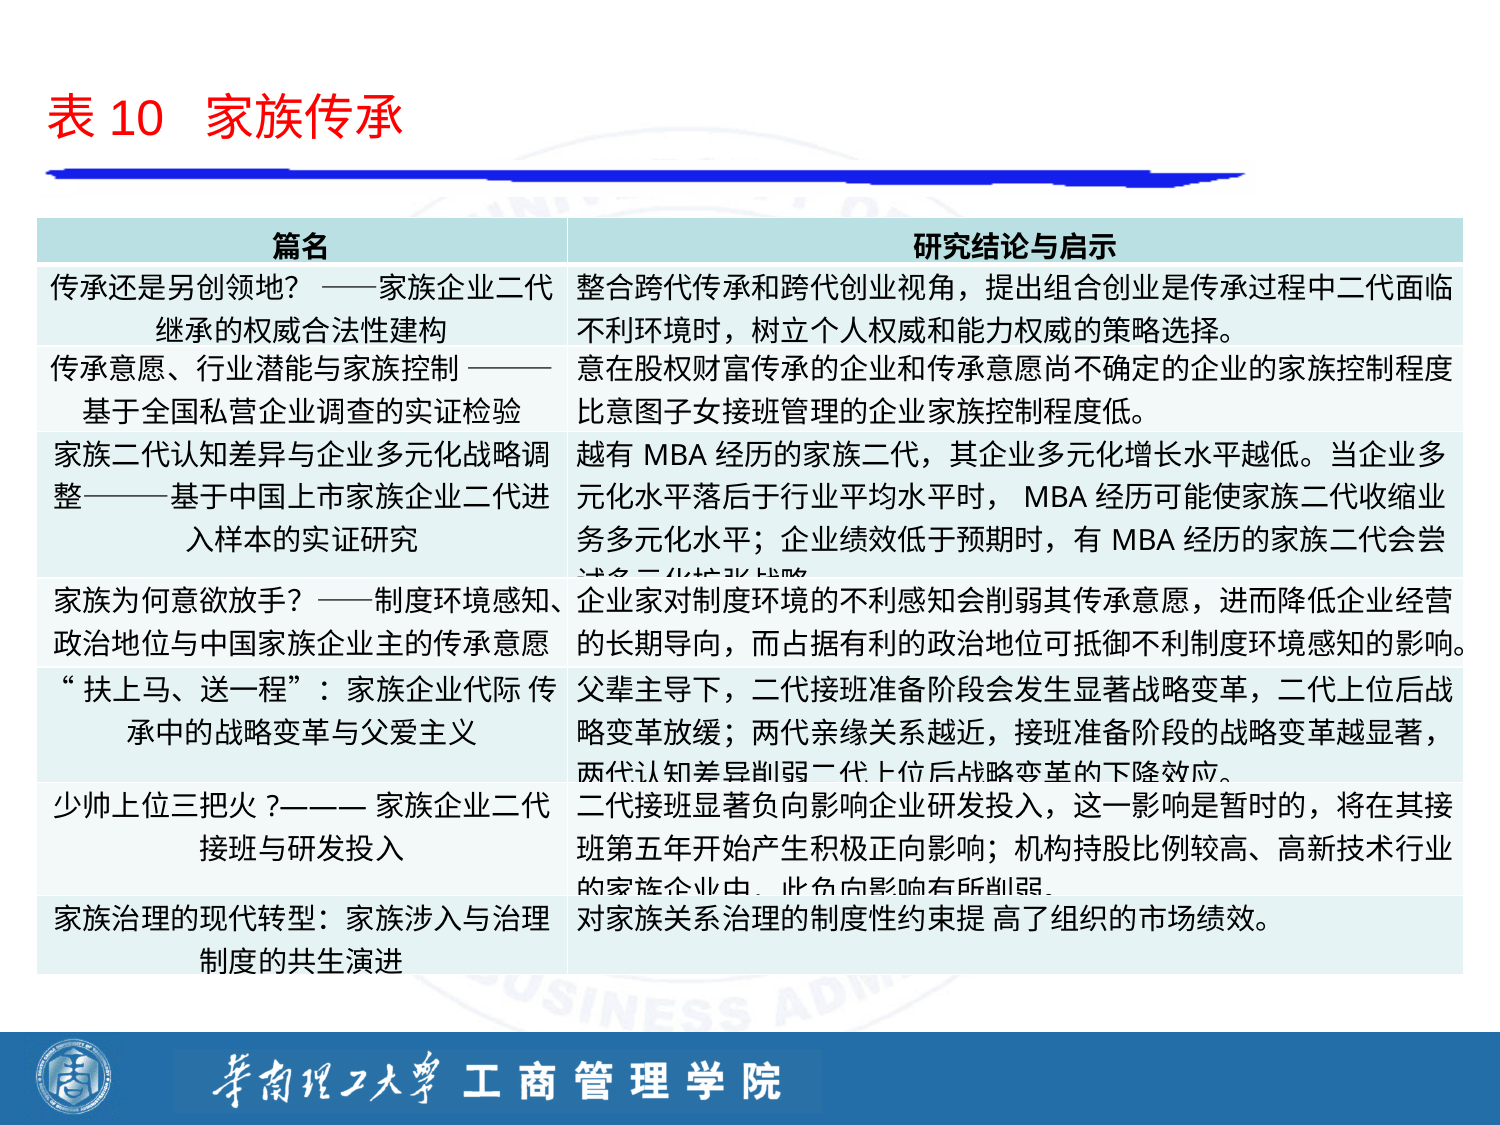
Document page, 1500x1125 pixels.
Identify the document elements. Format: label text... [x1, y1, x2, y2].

picture [41, 105, 1270, 217]
table_cell 家族为何意欲放手？——制度环境感知、政治地位与中国家族企业主的传承意愿 [37, 579, 567, 666]
picture [0, 975, 1500, 1125]
table_cell 企业家对制度环境的不利感知会削弱其传承意愿，进而降低企业经营的长期导向，而占据有利的政治地位可抵御不利制度环境感知的影响。 [568, 579, 1463, 666]
table_cell 越有MBA经历的家族二代，其企业多元化增长水平越低。当企业多元化水平落后于行业平均水平时，MBA经历可能使家族二代收缩业务多元化水平；企业绩效低于预期时，有MBA经历的家族二代会尝试多元化扩张战略。 [568, 432, 1463, 577]
table_cell 传承意愿、行业潜能与家族控制 ———基于全国私营企业调查的实证检验 [37, 347, 567, 431]
table_header 篇名 [37, 218, 567, 262]
table_header 研究结论与启示 [568, 218, 1463, 262]
text_box 表10 家族传承 [0, 78, 540, 153]
table_cell 整合跨代传承和跨代创业视角，提出组合创业是传承过程中二代面临不利环境时，树立个人权威和能力权威的策略选择。 [568, 267, 1463, 345]
table_cell 意在股权财富传承的企业和传承意愿尚不确定的企业的家族控制程度比意图子女接班管理的企业家族控制程度低。 [568, 347, 1463, 431]
table_cell 父辈主导下，二代接班准备阶段会发生显著战略变革，二代上位后战略变革放缓；两代亲缘关系越近，接班准备阶段的战略变革越显著，两代认知差异削弱二代上位后战略变革的下降效应。 [568, 668, 1463, 782]
table_cell 传承还是另创领地？ ——家族企业二代继承的权威合法性建构 [37, 267, 567, 345]
table_cell 家族治理的现代转型：家族涉入与治理制度的共生演进 [37, 896, 567, 974]
table_cell “扶上马、送一程”：家族企业代际 传承中的战略变革与父爱主义 [37, 668, 567, 782]
table_cell 对家族关系治理的制度性约束提 高了组织的市场绩效。 [568, 896, 1463, 974]
table_cell 家族二代认知差异与企业多元化战略调整———基于中国上市家族企业二代进入样本的实证研究 [37, 432, 567, 577]
table_cell 二代接班显著负向影响企业研发投入，这一影响是暂时的，将在其接班第五年开始产生积极正向影响；机构持股比例较高、高新技术行业的家族企业中，此负向影响有所削弱。 [568, 783, 1463, 895]
table_cell 少帅上位三把火?———家族企业二代接班与研发投入 [37, 783, 567, 895]
